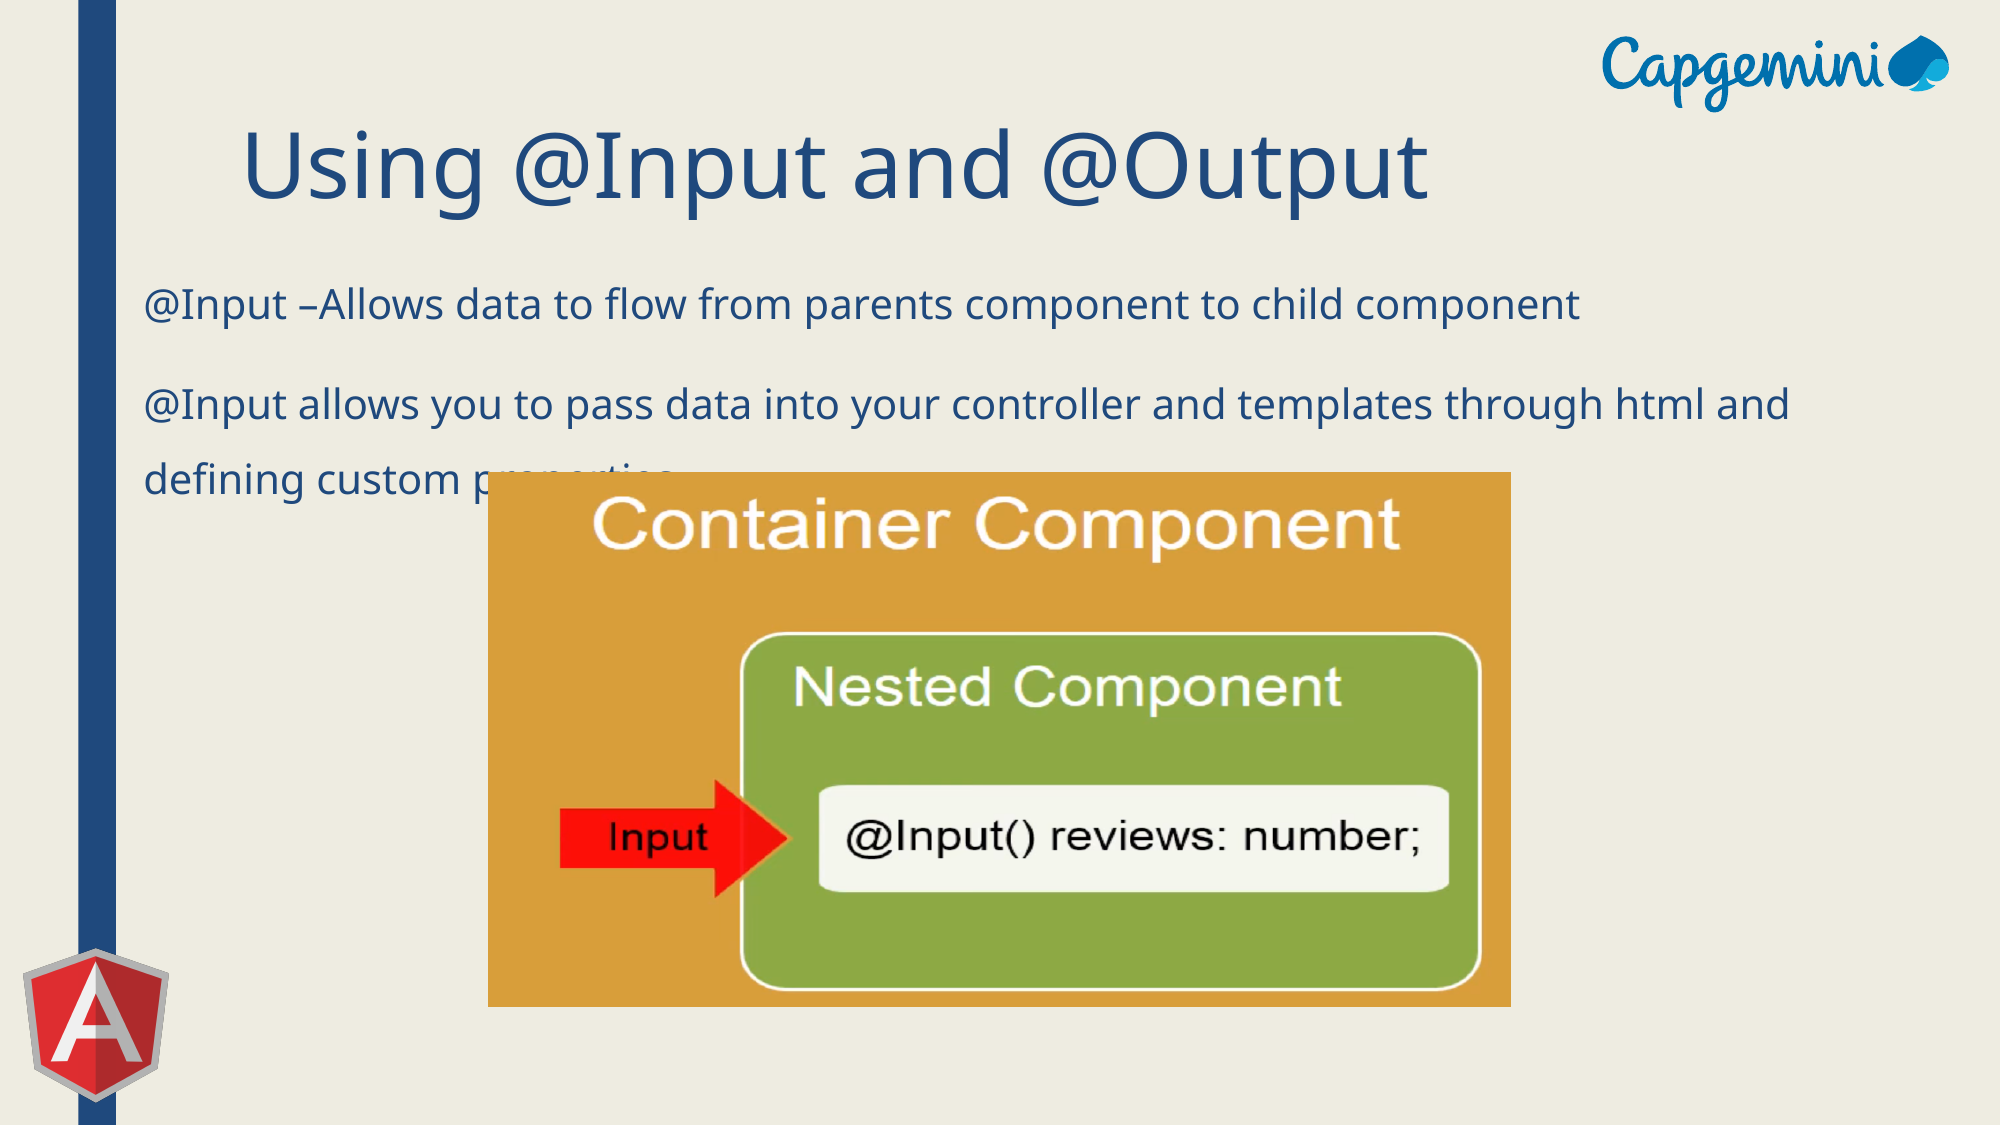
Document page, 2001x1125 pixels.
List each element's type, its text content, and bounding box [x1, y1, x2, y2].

picture [23, 948, 169, 1103]
list @Input –Allows data to flow from parents component to child component @Input allows you to pass data into your controller and templates through html and defining custom properties. [65, 245, 1934, 1007]
title Using @Input and @Output [225, 112, 1800, 245]
picture [488, 472, 1511, 1007]
